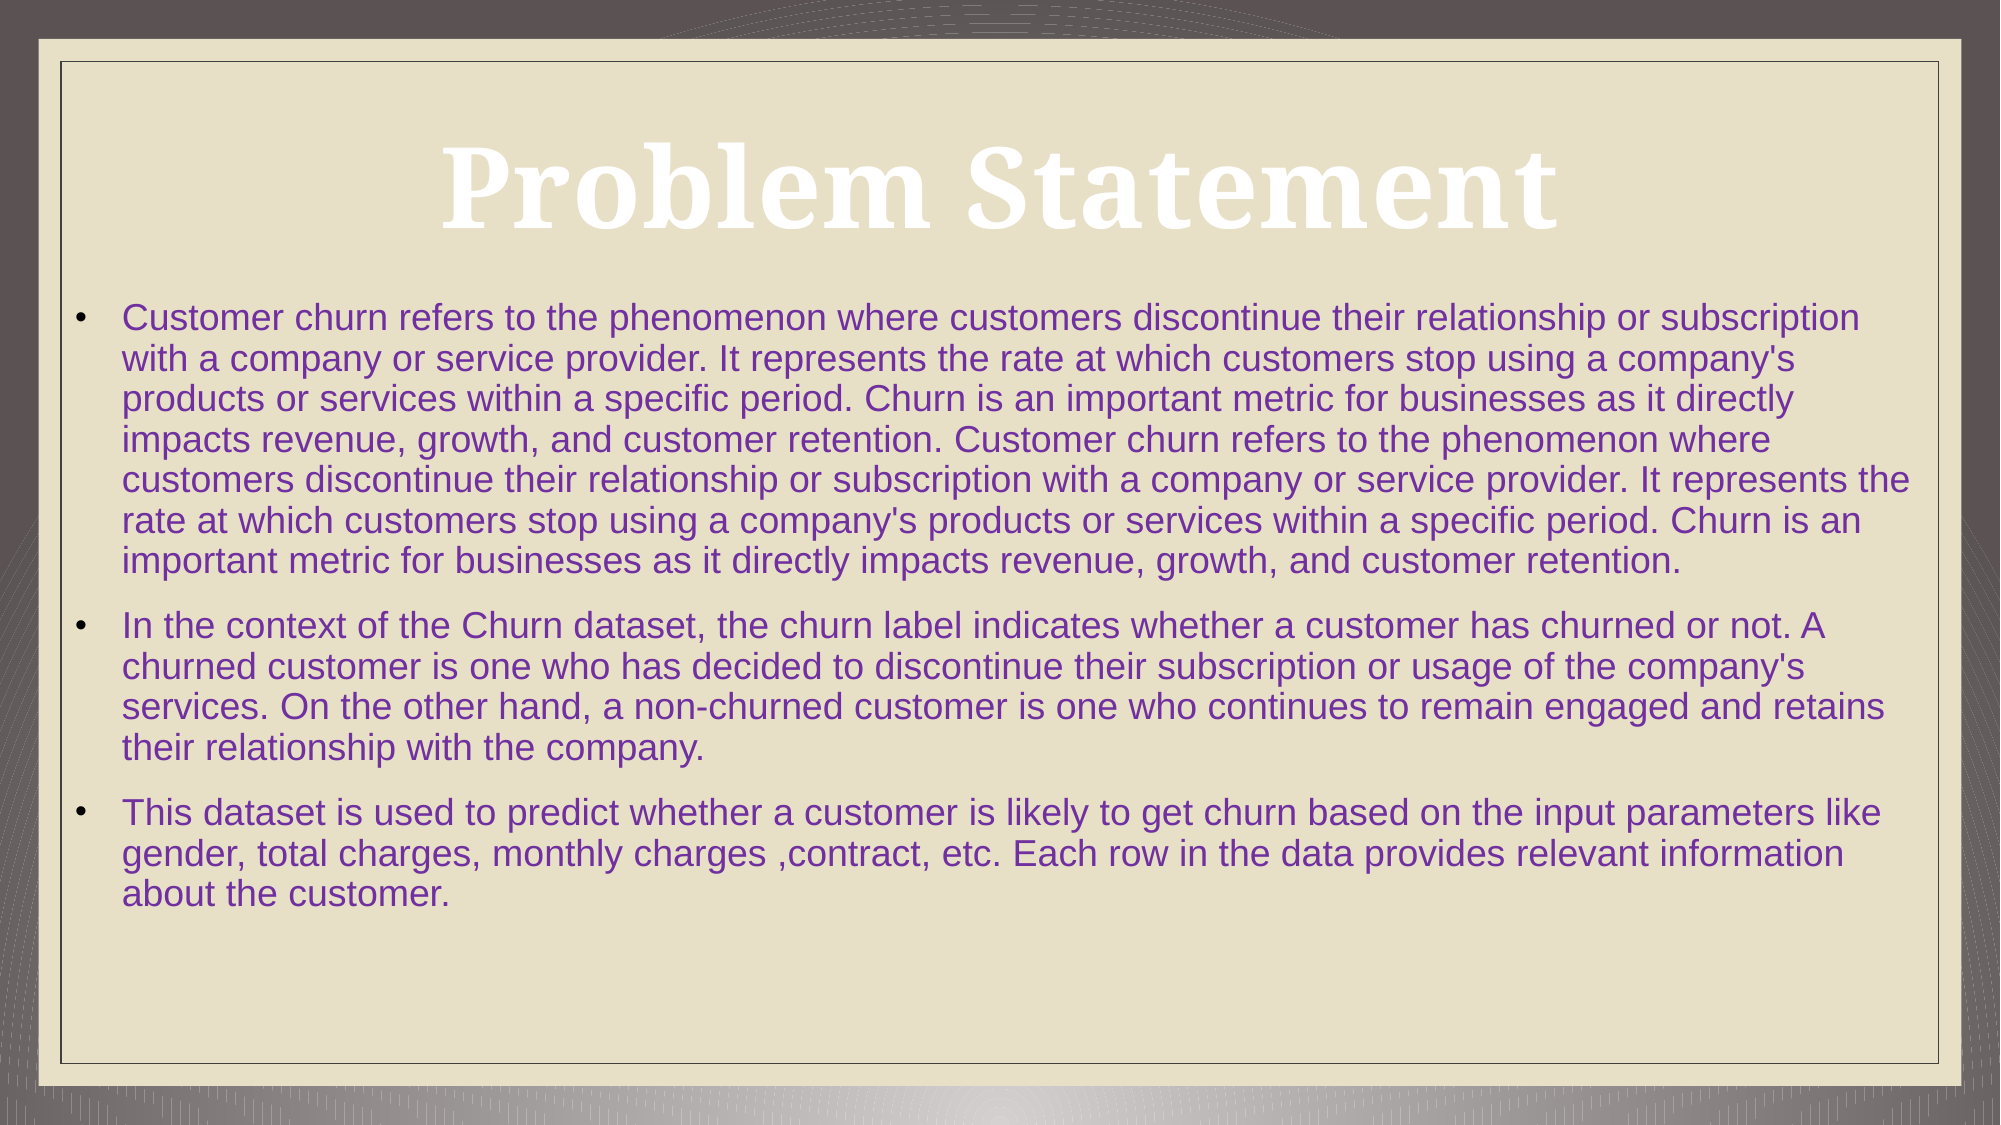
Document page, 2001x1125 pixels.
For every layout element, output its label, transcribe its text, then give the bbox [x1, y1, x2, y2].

title Problem Statement [60, 62, 1941, 266]
list Customer churn refers to the phenomenon where customers discontinue their relationship or subscription with a company or service provider. It represents the rate at which customers stop using a company's products or services within a specific period. Churn is an important metric for businesses as it directly impacts revenue, growth, and customer retention. Customer churn refers to the phenomenon where customers discontinue their relationship or subscription with a company or service provider. It represents the rate at which customers stop using a company's products or services within a specific period. Churn is an important metric for businesses as it directly impacts revenue, growth, and customer retention. In the context of the Churn dataset, the churn label indicates whether a customer has churned or not. A churned customer is one who has decided to discontinue their subscription or usage of the company's services. On the other hand, a non-churned customer is one who continues to remain engaged and retains their relationship with the company. This dataset is used to predict whether a customer is likely to get churn based on the input parameters like gender, total charges, monthly charges ,contract, etc. Each row in the data provides relevant information about the customer. [60, 290, 1941, 996]
